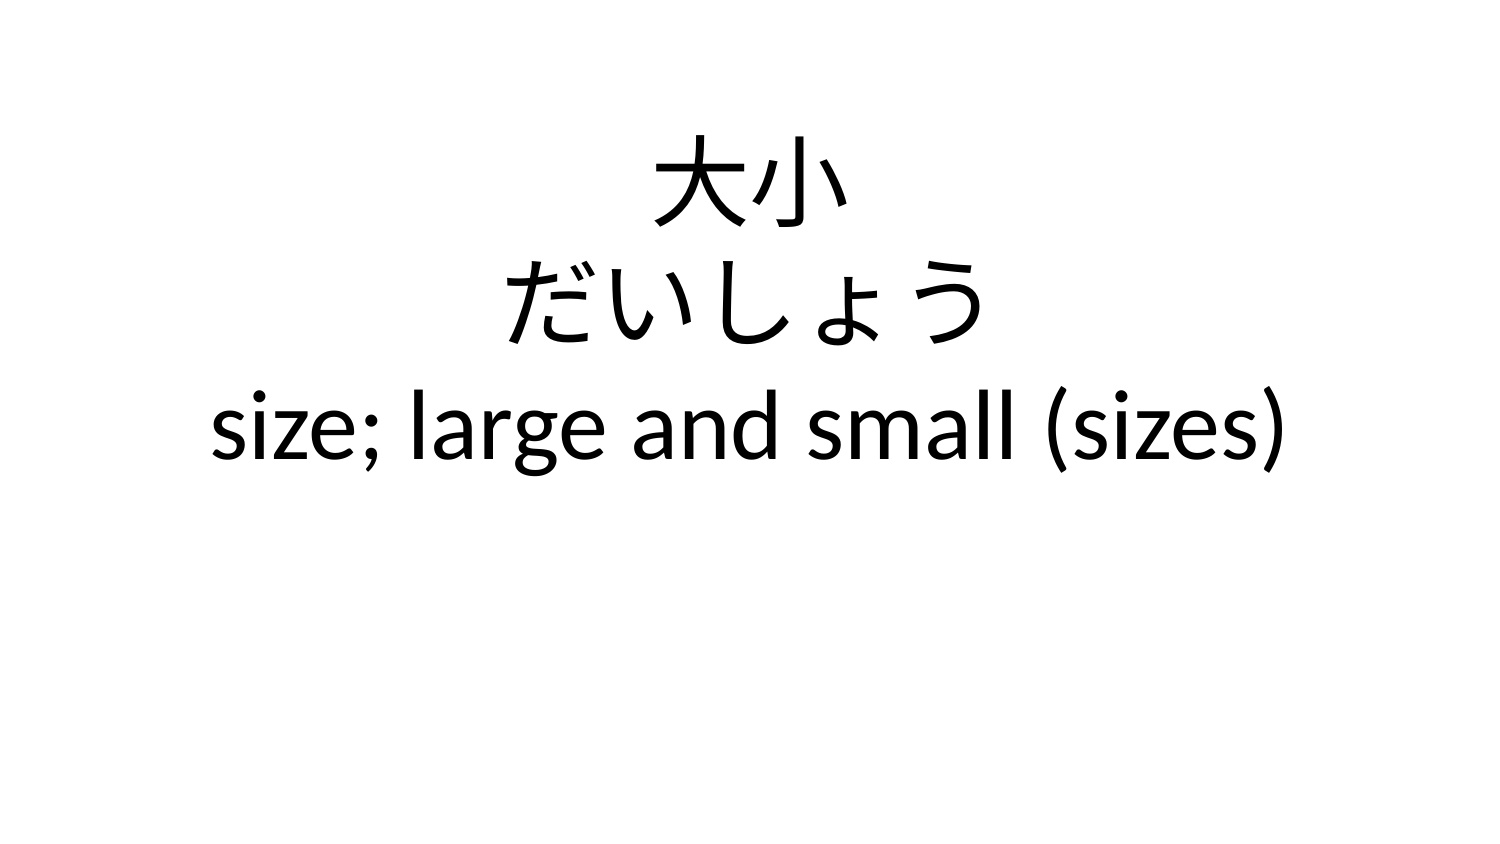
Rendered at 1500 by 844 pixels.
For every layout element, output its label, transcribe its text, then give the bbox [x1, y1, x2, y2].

text_box 大小 だいしょう size; large and small (sizes) [0, 149, 1500, 450]
